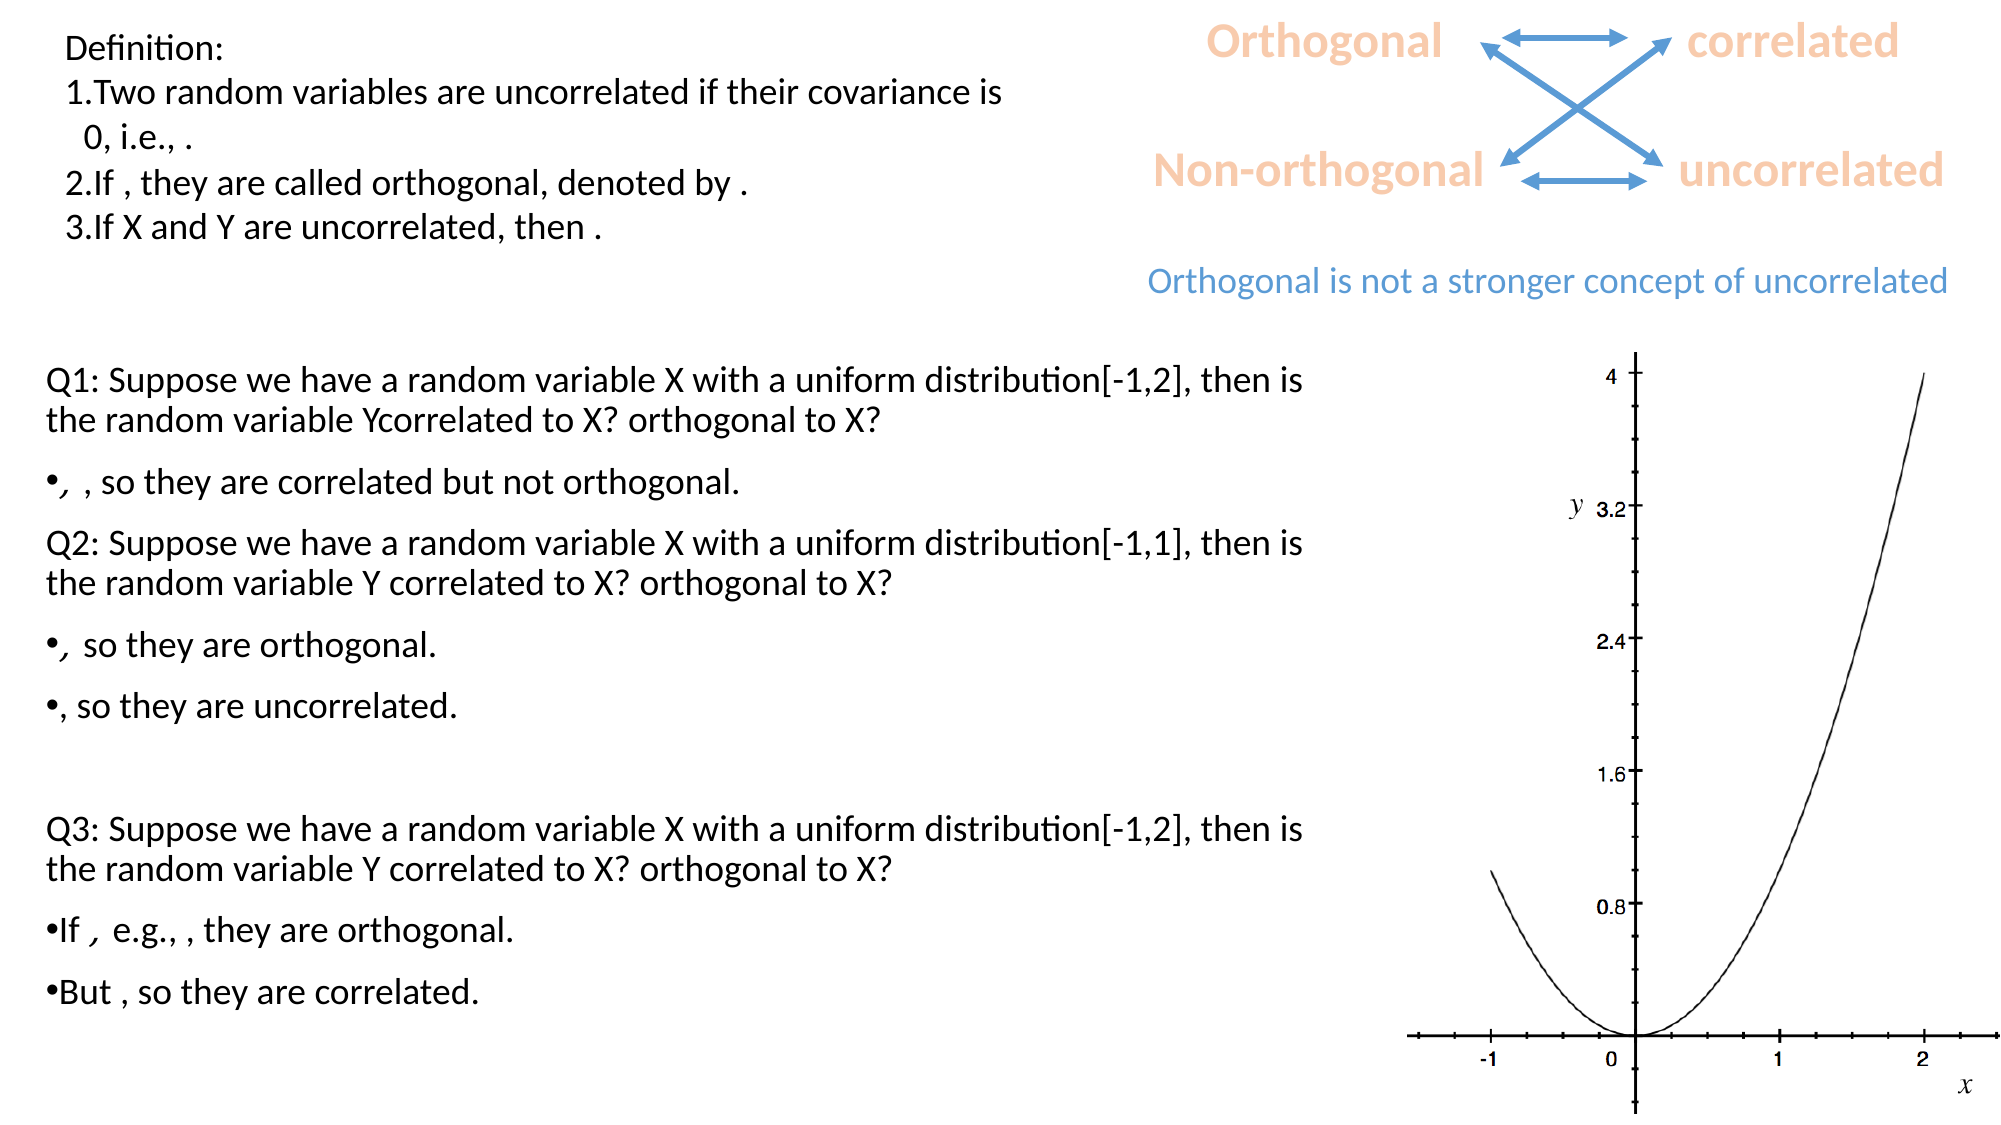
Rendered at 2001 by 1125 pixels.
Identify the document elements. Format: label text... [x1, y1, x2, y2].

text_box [1479, 42, 1662, 168]
picture [1407, 352, 2000, 1114]
text_box correlated [1672, 0, 1916, 75]
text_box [1501, 37, 1671, 168]
text_box Orthogonal is not a stronger concept of uncorrelated [1132, 248, 1965, 309]
text_box uncorrelated [1663, 129, 1960, 205]
text_box Non-orthogonal [1138, 129, 1500, 205]
text_box Orthogonal [1191, 0, 1470, 75]
